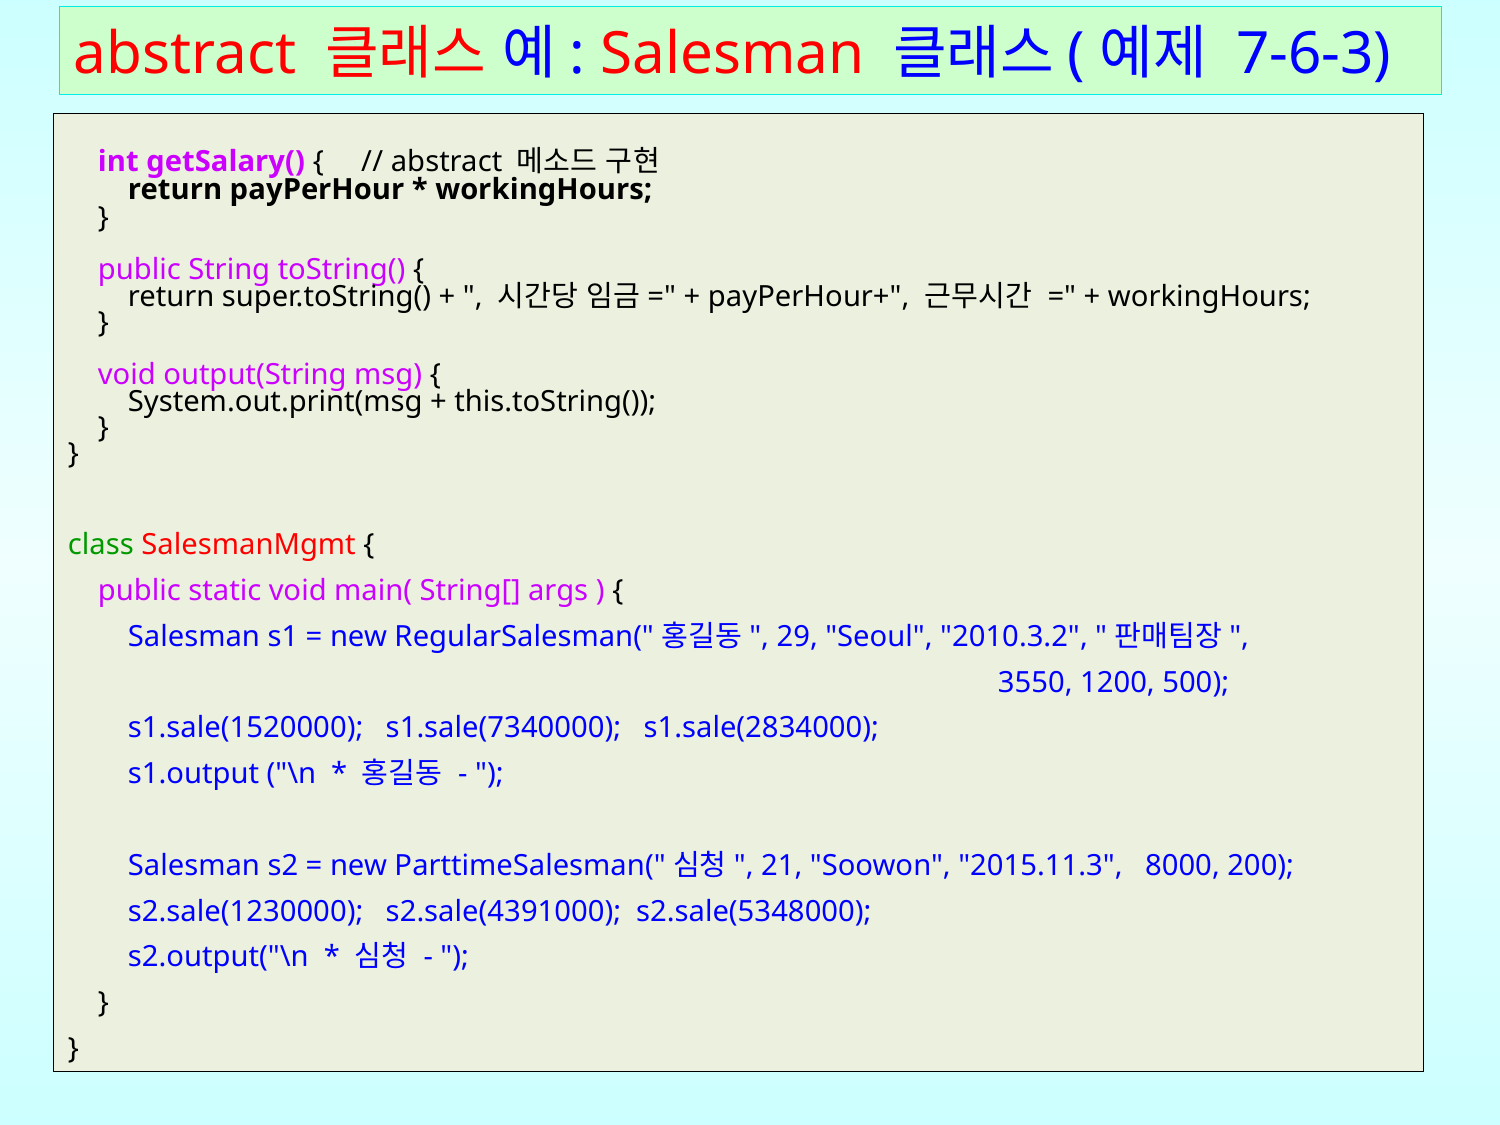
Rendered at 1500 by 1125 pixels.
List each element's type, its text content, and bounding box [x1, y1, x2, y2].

title abstract 클래스 예: Salesman 클래스(예제 7-6-3) [58, 75, 1441, 95]
text_box [0, 0, 1500, 75]
text_box int getSalary() { // abstract 메소드 구현 return payPerHour * workingHours; } public String toString() { return super.toString() + ", 시간당 임금=" + payPerHour+", 근무시간 =" + workingHours; } void output(String msg) { System.out.print(msg + this.toString()); } } class SalesmanMgmt { public static void main( String[] args ) { Salesman s1 = new RegularSalesman("홍길동", 29, "Seoul", "2010.3.2", "판매팀장", 3550, 1200, 500); s1.sale(1520000); s1.sale(7340000); s1.sale(2834000); s1.output ("\n * 홍길동 - "); Salesman s2 = new ParttimeSalesman("심청", 21, "Soowon", "2015.11.3", 8000, 200); s2.sale(1230000); s2.sale(4391000); s2.sale(5348000); s2.output("\n * 심청 - "); } } [53, 113, 1424, 1072]
